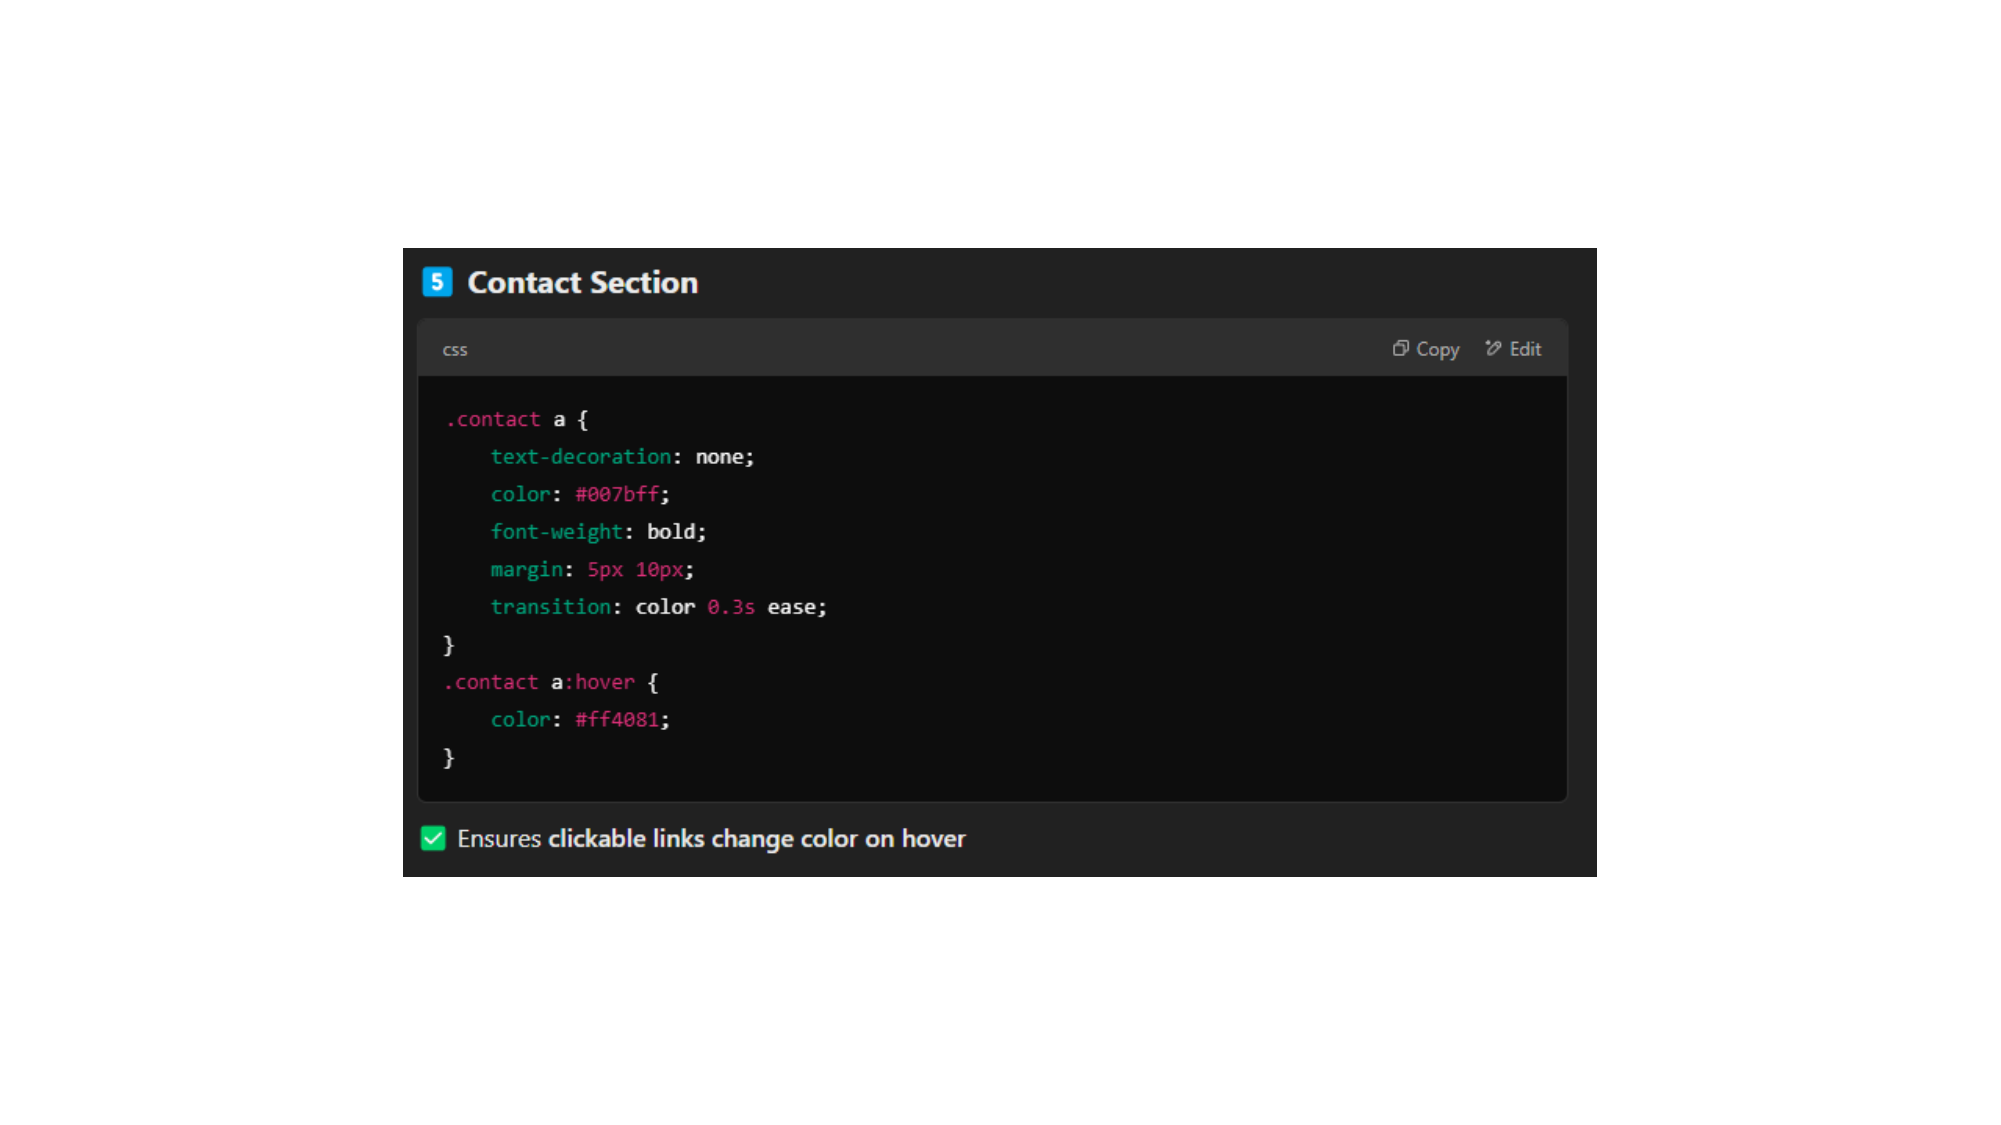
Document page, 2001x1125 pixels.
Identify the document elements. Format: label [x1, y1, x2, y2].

picture [403, 248, 1597, 877]
